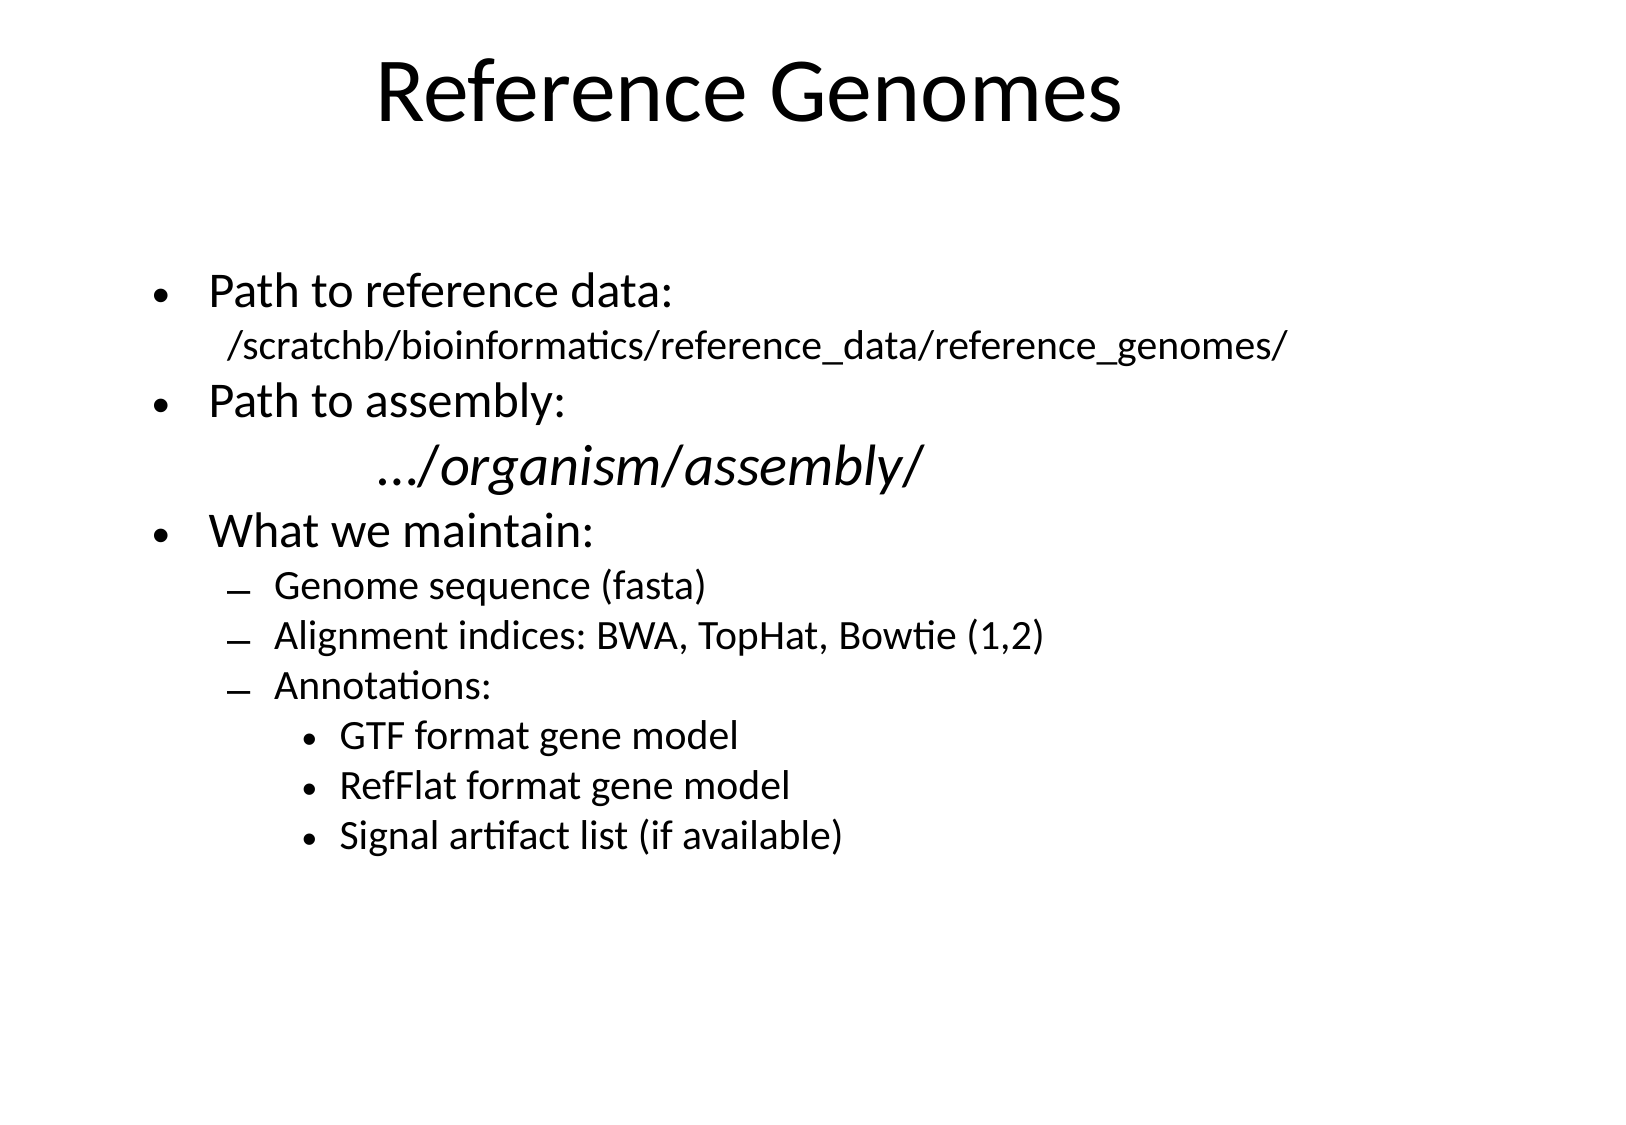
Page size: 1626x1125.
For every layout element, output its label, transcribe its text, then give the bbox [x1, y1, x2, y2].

text_box Reference Genomes [74, 45, 1425, 233]
text_box Path to reference data: /scratchb/bioinformatics/reference_data/reference_genomes/ Path to assembly: …/organism/assembly/ What we maintain: Genome sequence (fasta) Alignment indices: BWA, TopHat, Bowtie (1,2) Annotations: GTF format gene model RefFlat format gene model Signal artifact list (if available) [137, 262, 1425, 1005]
